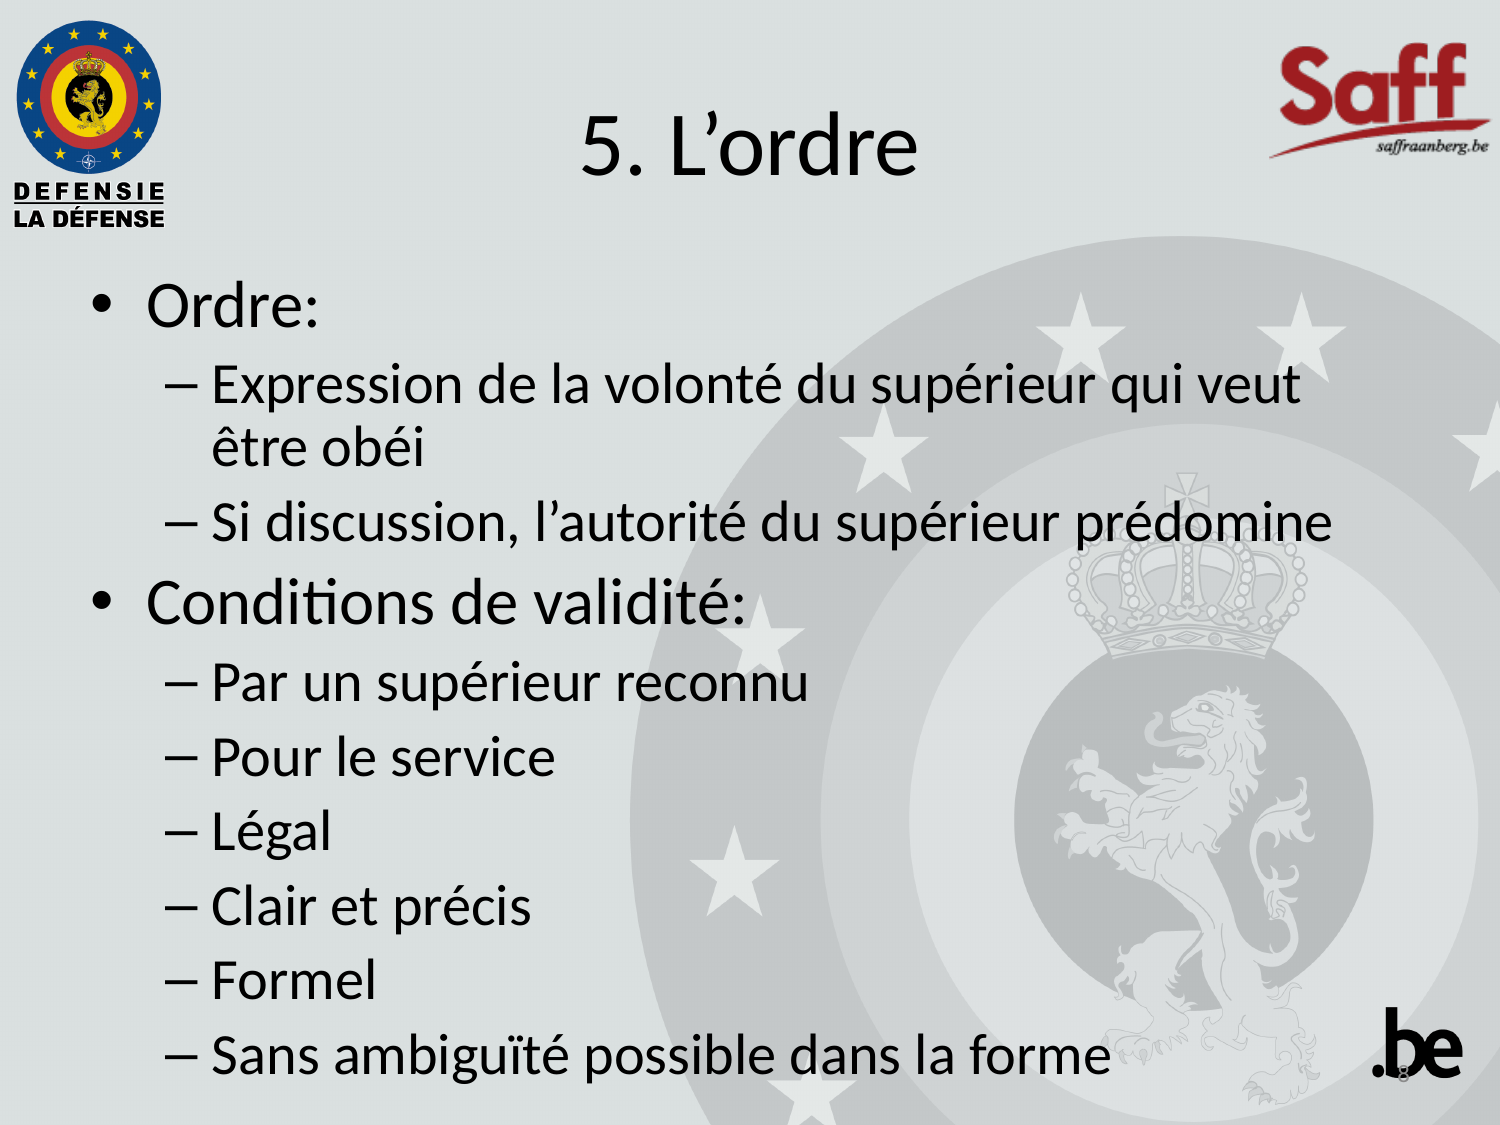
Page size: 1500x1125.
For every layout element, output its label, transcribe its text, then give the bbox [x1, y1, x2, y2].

picture [0, 0, 1500, 1125]
title 5. L’ordre [74, 44, 1426, 233]
slide_number 8 [1074, 1042, 1425, 1103]
list Ordre: Expression de la volonté du supérieur qui veut être obéi Si discussion, l’autorité du supérieur prédomine Conditions de validité: Par un supérieur reconnu Pour le service Légal Clair et précis Formel Sans ambiguïté possible dans la forme [74, 262, 1426, 1006]
